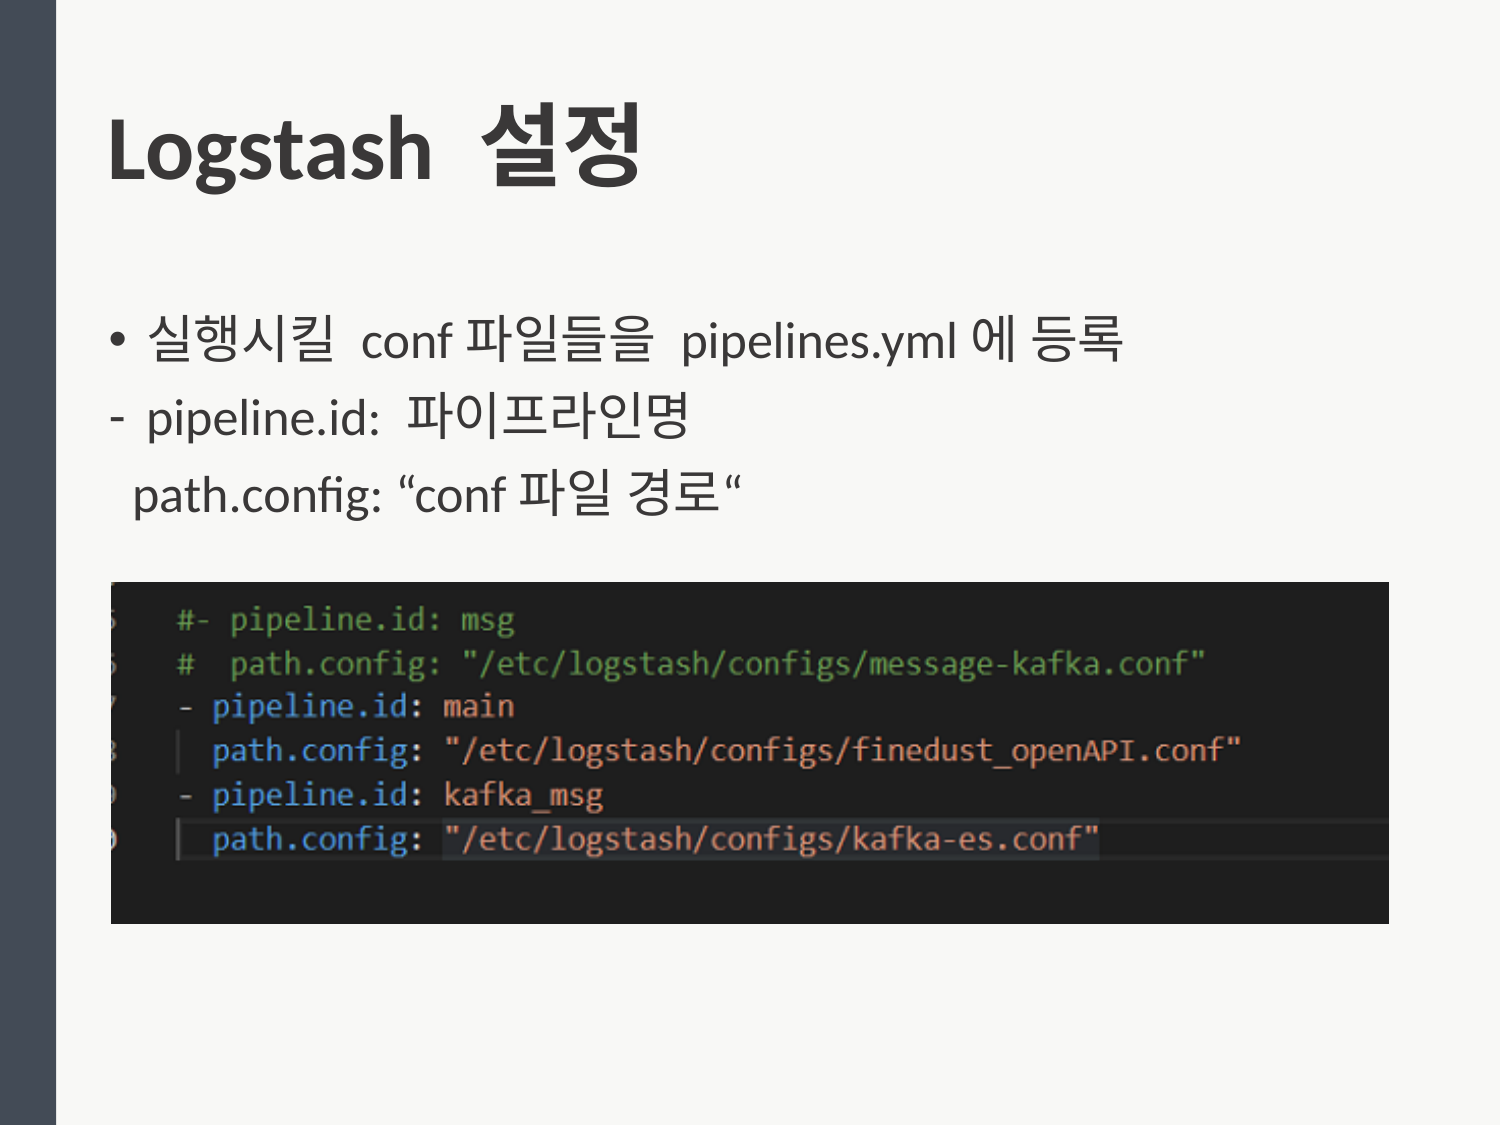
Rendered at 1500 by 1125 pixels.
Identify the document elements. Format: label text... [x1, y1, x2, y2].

text_box [0, 0, 57, 1125]
text_box 실행시킬 conf파일들을 pipelines.yml에 등록 pipeline.id: 파이프라인명 path.config: “conf파일 경로“ [93, 305, 1358, 563]
text_box Logstash 설정 [92, 75, 886, 224]
picture [111, 582, 1389, 924]
